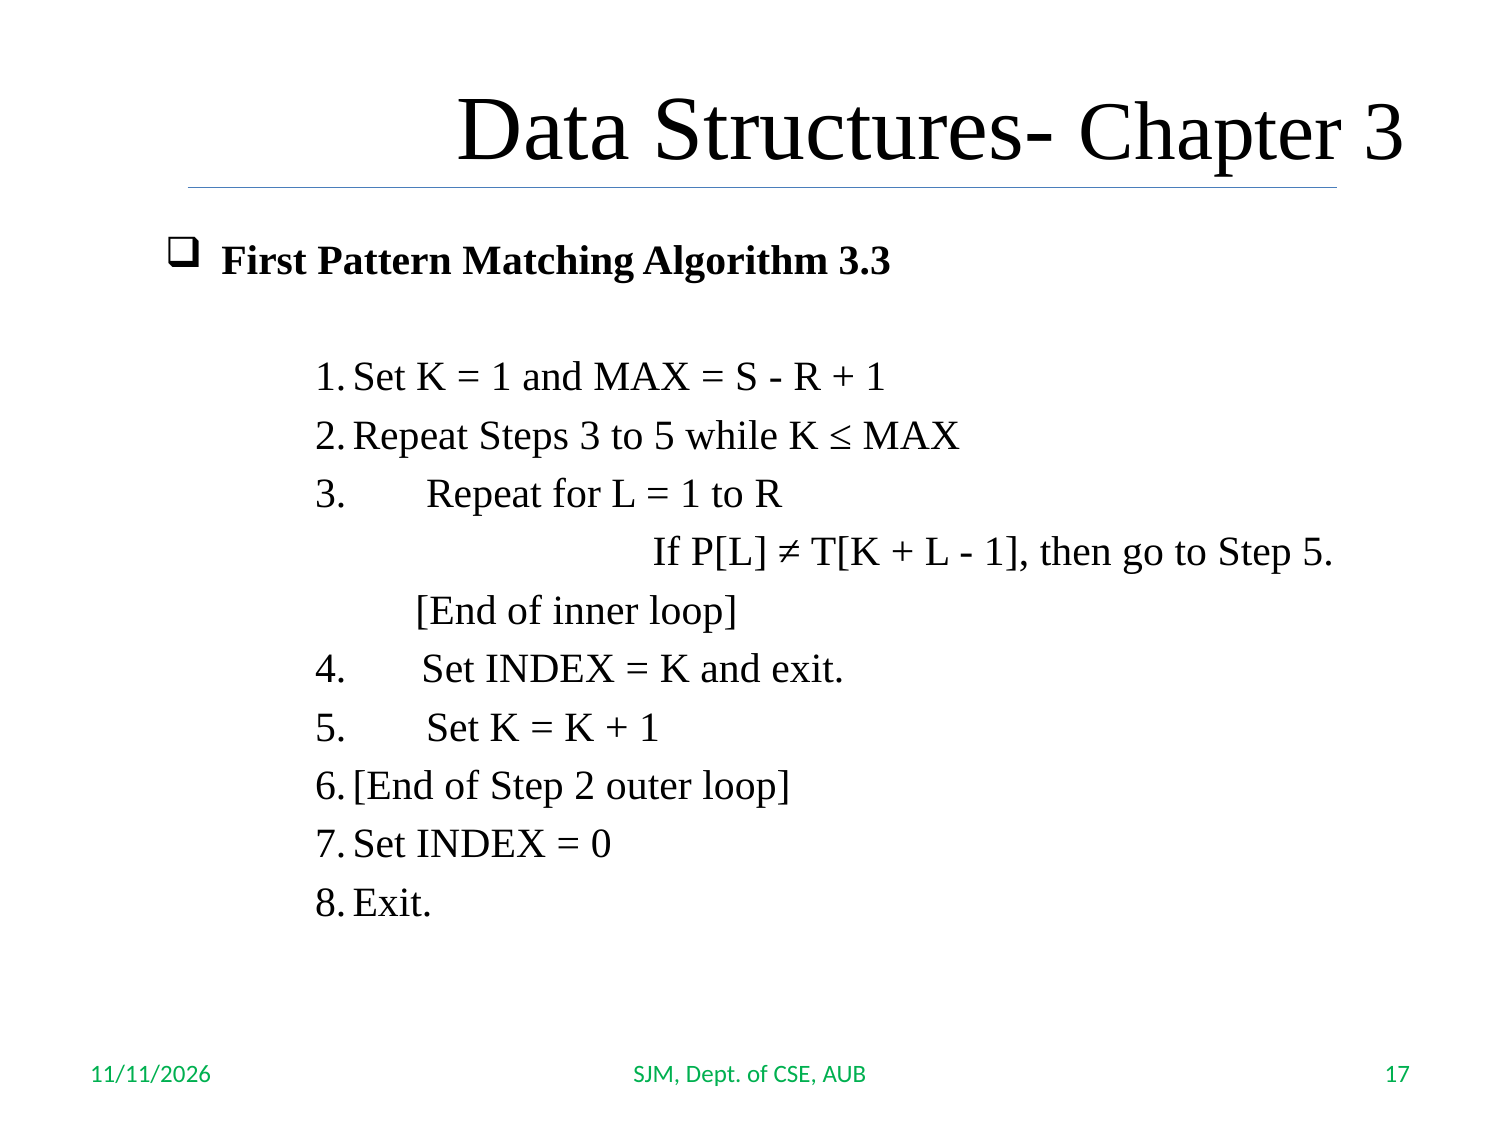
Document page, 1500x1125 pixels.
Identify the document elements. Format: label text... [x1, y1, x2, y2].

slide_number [75, 1042, 425, 1103]
slide_number 17 [1074, 1042, 1425, 1103]
footer SJM, Dept. of CSE, AUB [512, 1042, 988, 1103]
title Data Structures- Chapter 3 [362, 57, 1500, 188]
list First Pattern Matching Algorithm 3.3 Set K = 1 and MAX = S - R + 1 Repeat Steps 3 to 5 while K ≤ MAX Repeat for L = 1 to R If P[L] ≠ T[K + L - 1], then go to Step 5. [End of inner loop] Set INDEX = K and exit. Set K = K + 1 [End of Step 2 outer loop] Set INDEX = 0 Exit. [150, 224, 1500, 1025]
